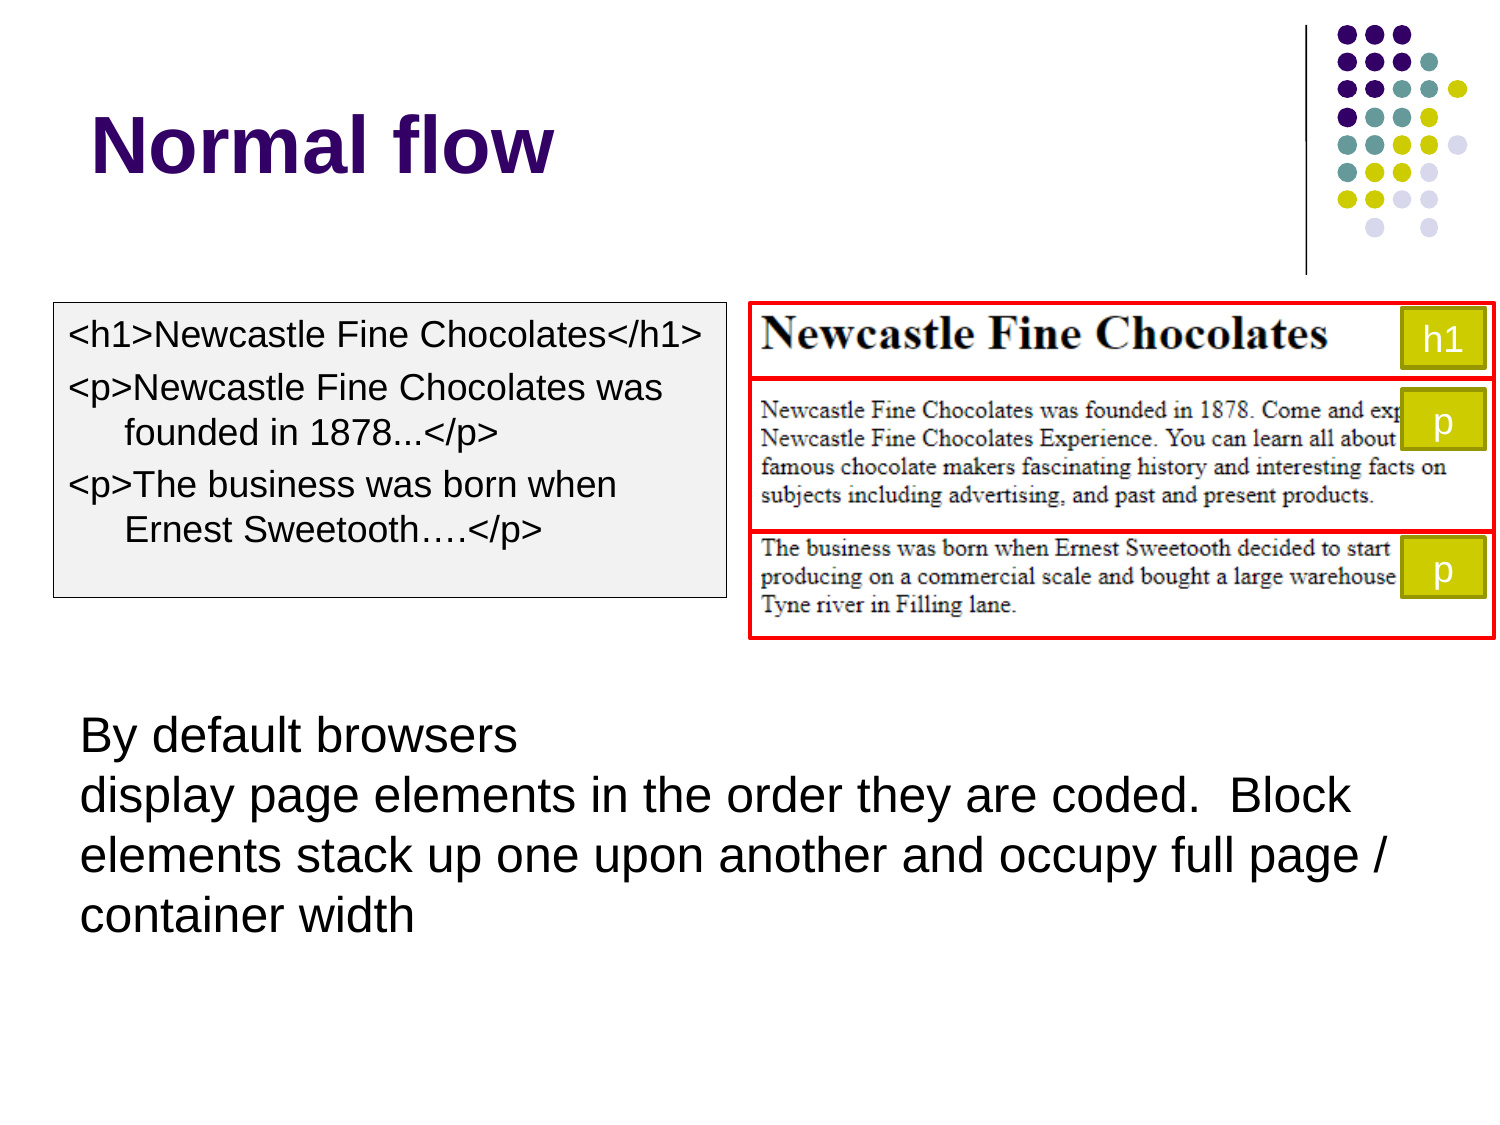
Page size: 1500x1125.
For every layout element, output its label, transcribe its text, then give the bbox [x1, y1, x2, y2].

list <h1>Newcastle Fine Chocolates</h1> <p>Newcastle Fine Chocolates was founded in 1878...</p> <p>The business was born when Ernest Sweetooth….</p> [53, 302, 727, 598]
text_box [748, 301, 1496, 376]
text_box [748, 529, 1496, 640]
picture [761, 309, 1495, 625]
text_box [748, 376, 756, 529]
text_box By default browsers display page elements in the order they are coded. Block elements stack up one upon another and occupy full page / container width [64, 694, 1485, 950]
title Normal flow [75, 35, 1313, 198]
